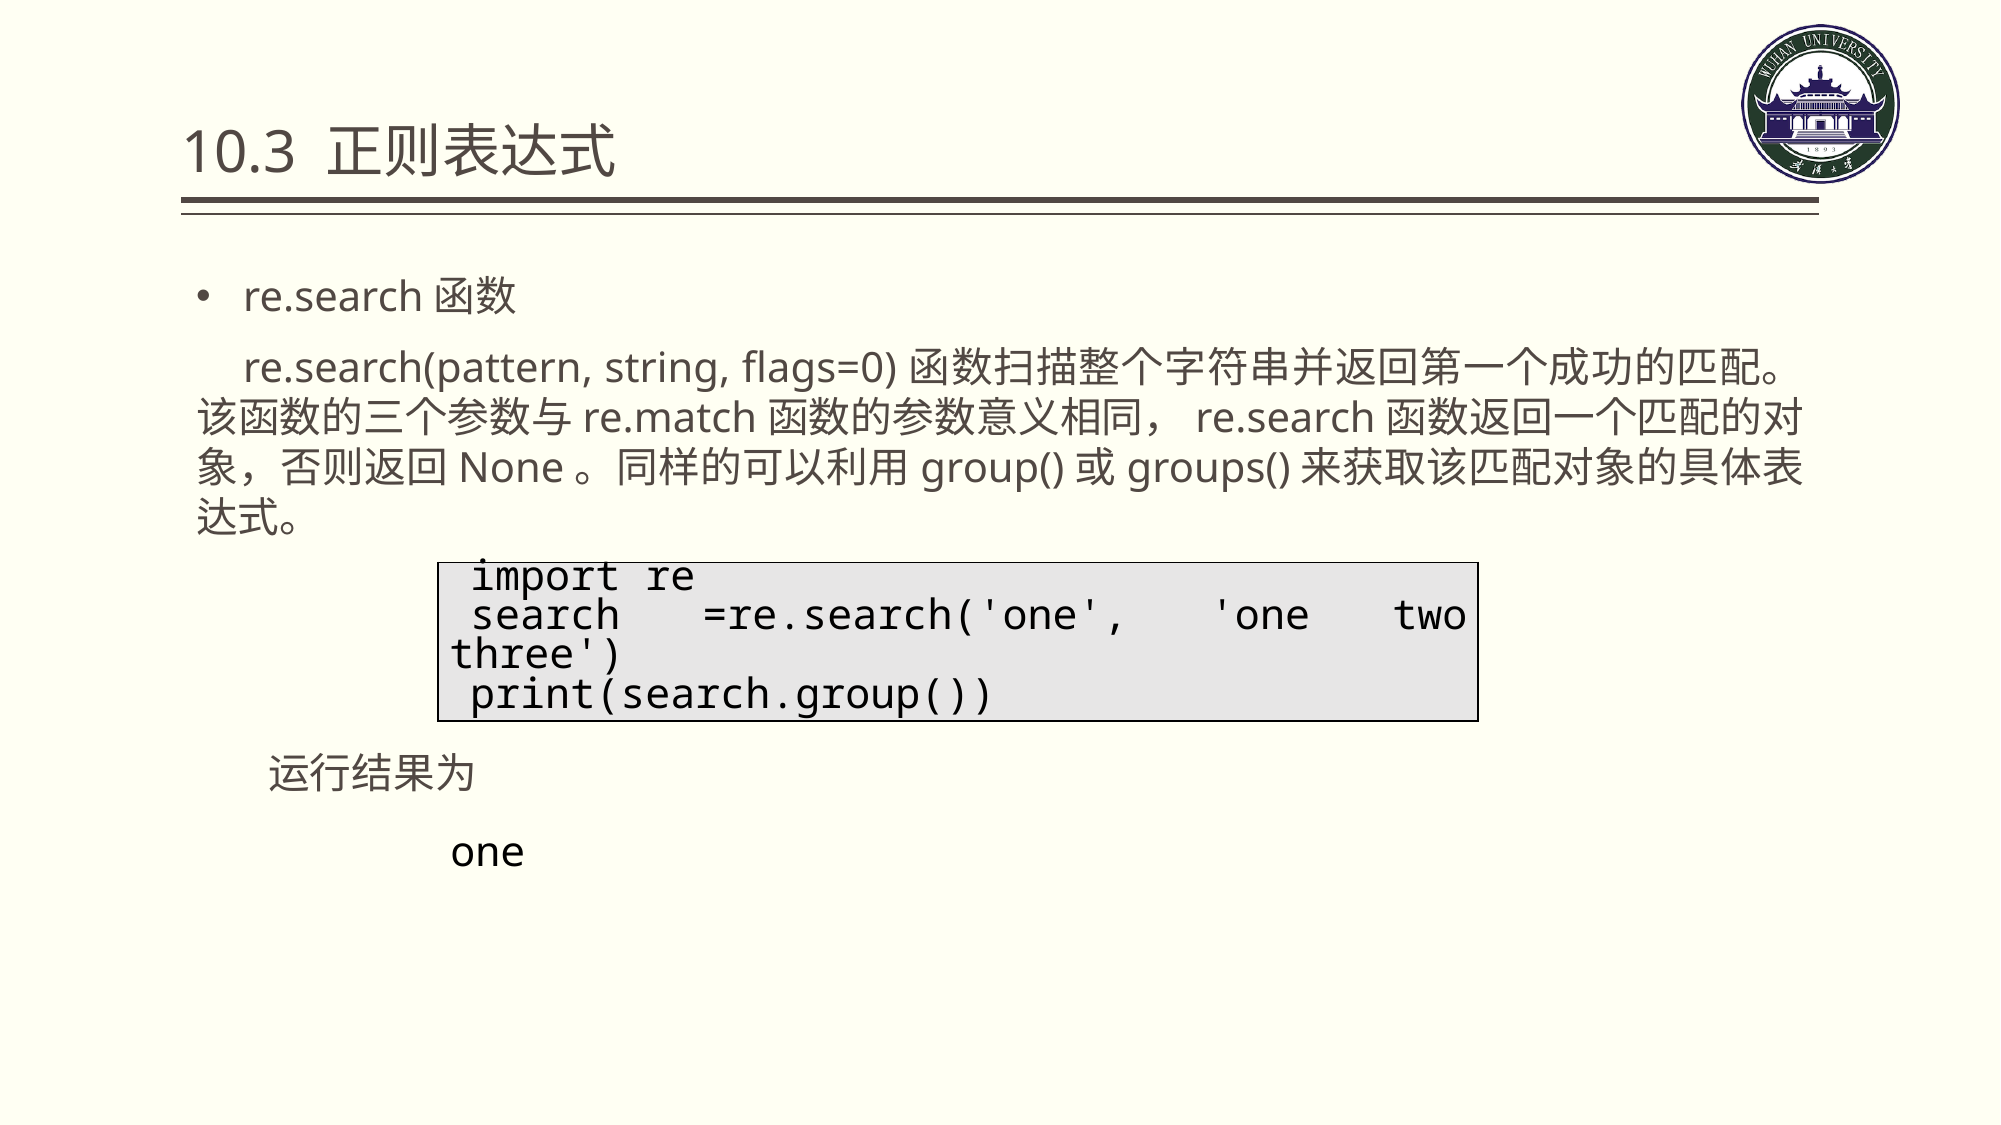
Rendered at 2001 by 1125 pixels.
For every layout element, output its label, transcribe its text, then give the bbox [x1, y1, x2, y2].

text_box re.search函数 re.search(pattern, string, flags=0)函数扫描整个字符串并返回第一个成功的匹配。 该函数的三个参数与re.match函数的参数意义相同，re.search函数返回一个匹配的对象，否则返回None。同样的可以利用group()或groups()来获取该匹配对象的具体表达式。 [181, 262, 1819, 599]
text_box 运行结果为 [253, 739, 492, 805]
table_header import re search =re.search('one', 'one two three') print(search.group()) [439, 563, 1477, 720]
text_box one [435, 828, 541, 883]
picture [1819, 24, 1900, 184]
title 10.3 正则表达式 [181, 12, 1819, 193]
